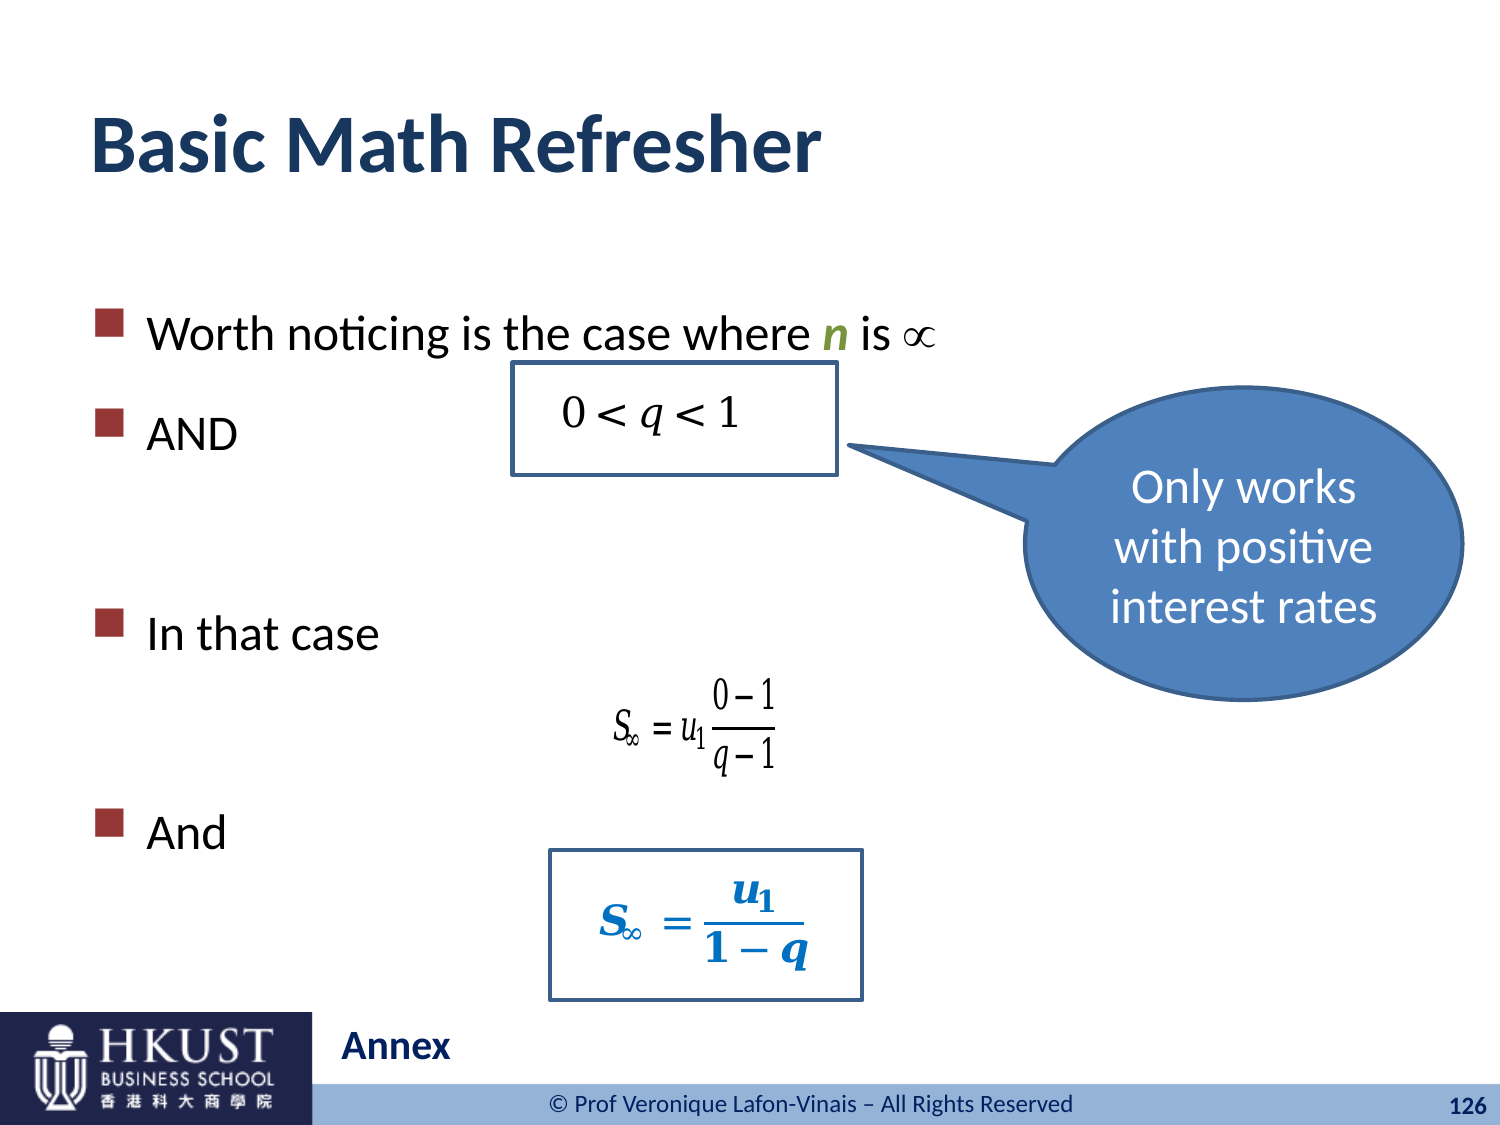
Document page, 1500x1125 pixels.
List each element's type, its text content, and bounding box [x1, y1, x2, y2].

picture [87, 387, 1214, 465]
text_box Only works with positive interest rates [911, 385, 1465, 703]
text_box [510, 360, 839, 385]
picture [0, 1012, 1500, 1125]
footer Annex [326, 1007, 1500, 1078]
title Basic Math Refresher [74, 44, 1426, 233]
text_box [548, 848, 864, 875]
picture [324, 674, 1063, 806]
picture [137, 876, 1264, 1001]
slide_number 126 [1351, 1080, 1500, 1125]
list Worth noticing is the case where n is  AND In that case And [74, 262, 1426, 1006]
